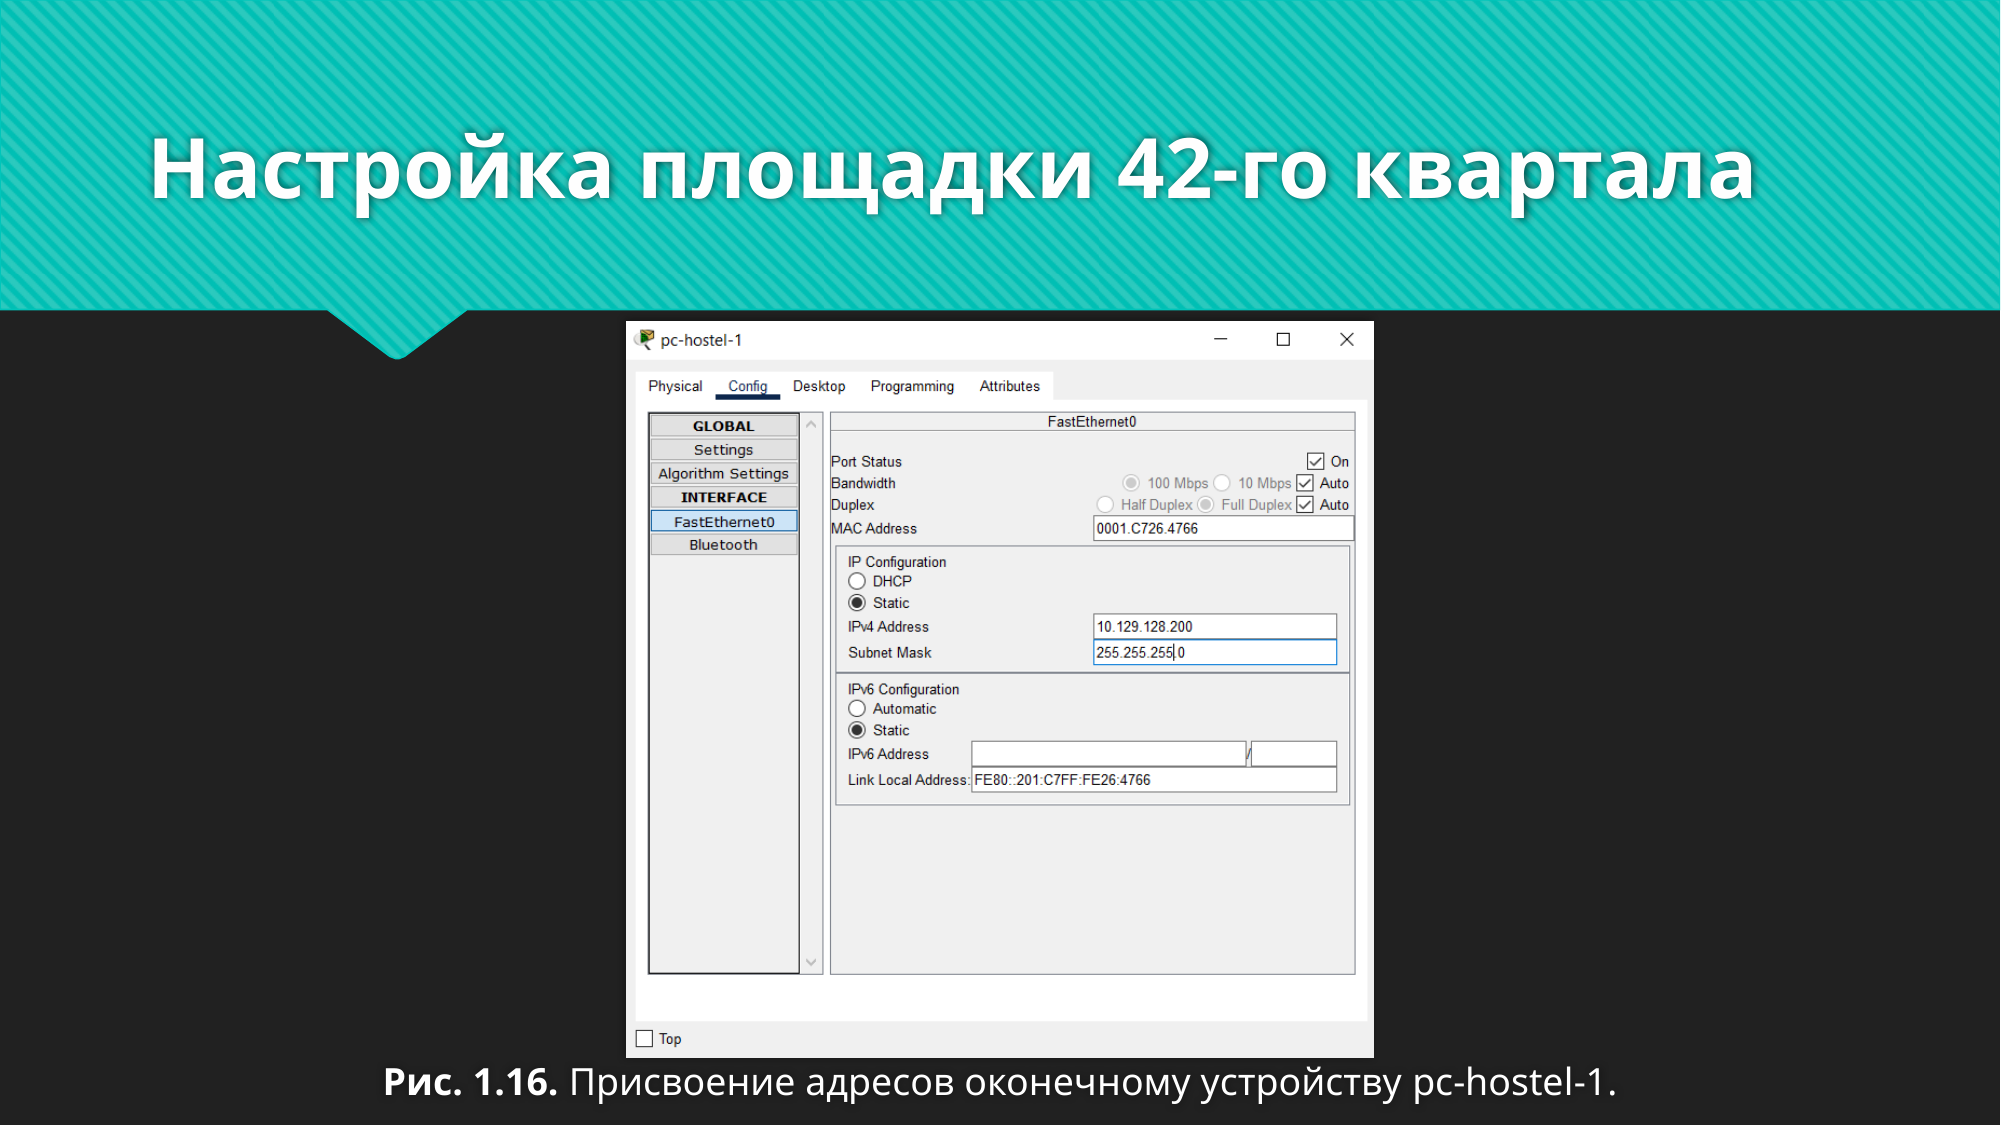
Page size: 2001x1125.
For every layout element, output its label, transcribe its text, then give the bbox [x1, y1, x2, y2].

title Настройка площадки 42-го квартала [132, 103, 1868, 223]
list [625, 320, 1375, 1059]
text_box Рис. 1.16. Присвоение адресов оконечному устройству pc-hostel-1. [0, 1021, 2000, 1125]
